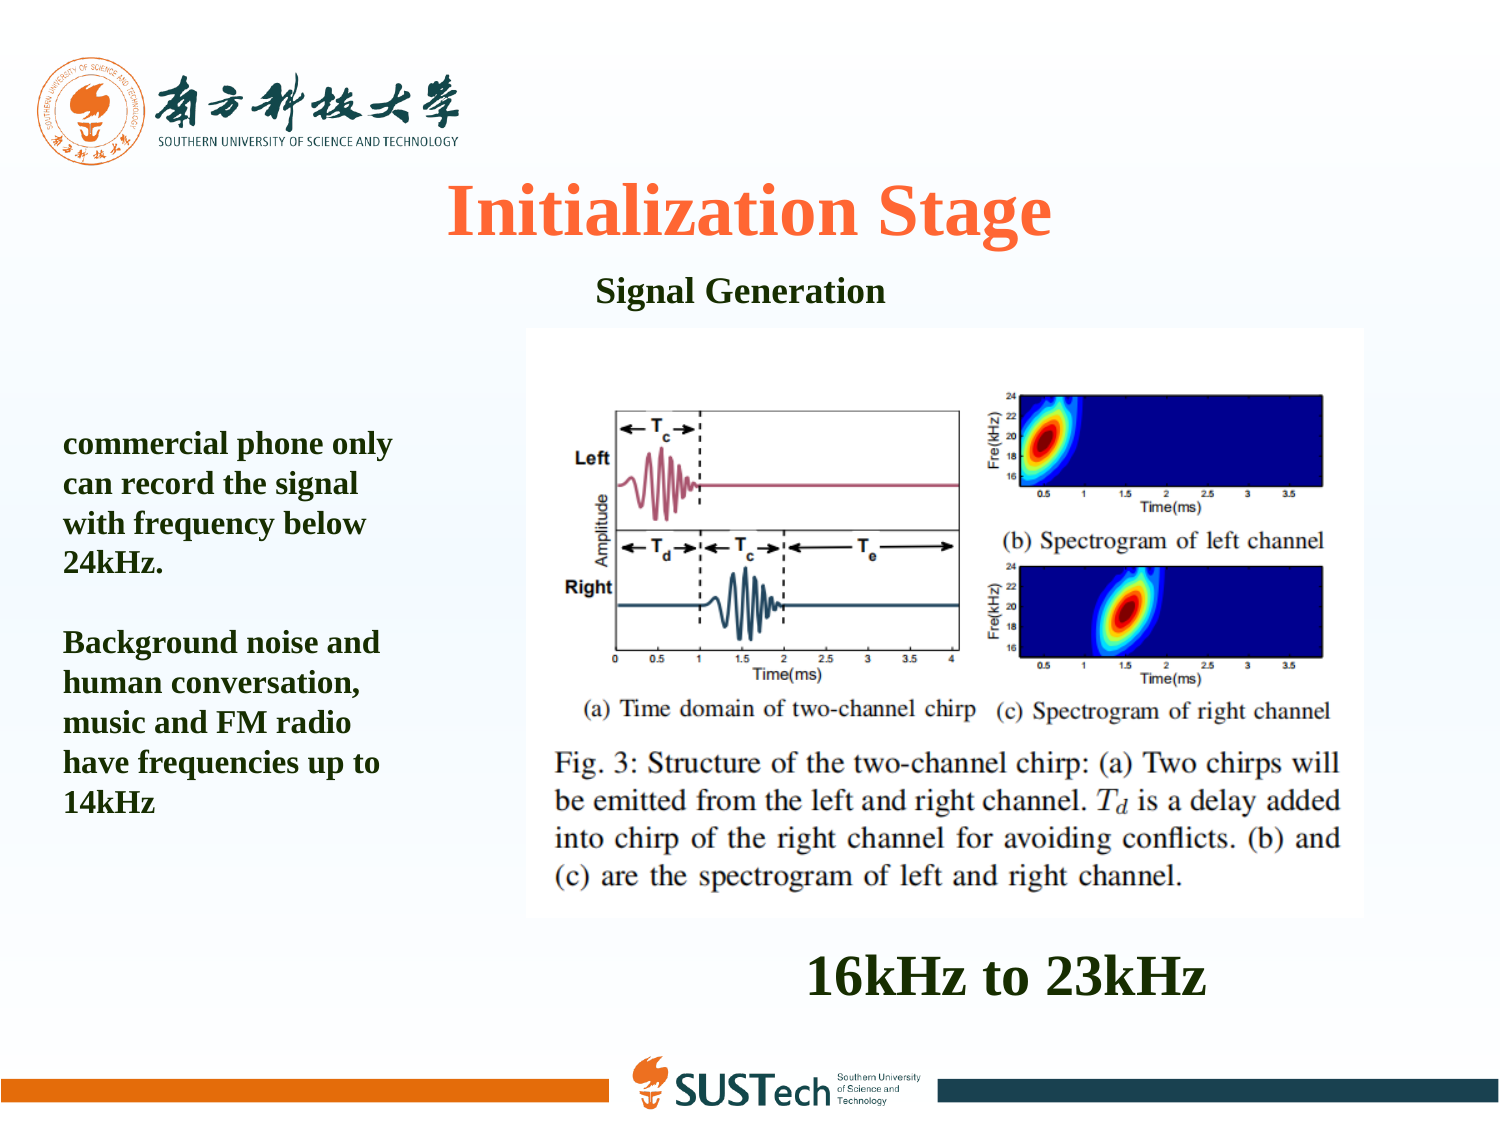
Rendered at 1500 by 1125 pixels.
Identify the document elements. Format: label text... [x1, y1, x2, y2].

text_box Initialization Stage [439, 152, 1061, 258]
text_box 16kHz to 23kHz [798, 929, 1216, 1015]
text_box commercial phone only can record the signal with frequency below 24kHz. Background noise and human conversation, music and FM radio have frequencies up to 14kHz [48, 413, 410, 828]
text_box Signal Generation [588, 258, 912, 319]
picture [526, 328, 1365, 918]
picture [2, 6, 514, 208]
picture [607, 1036, 939, 1125]
